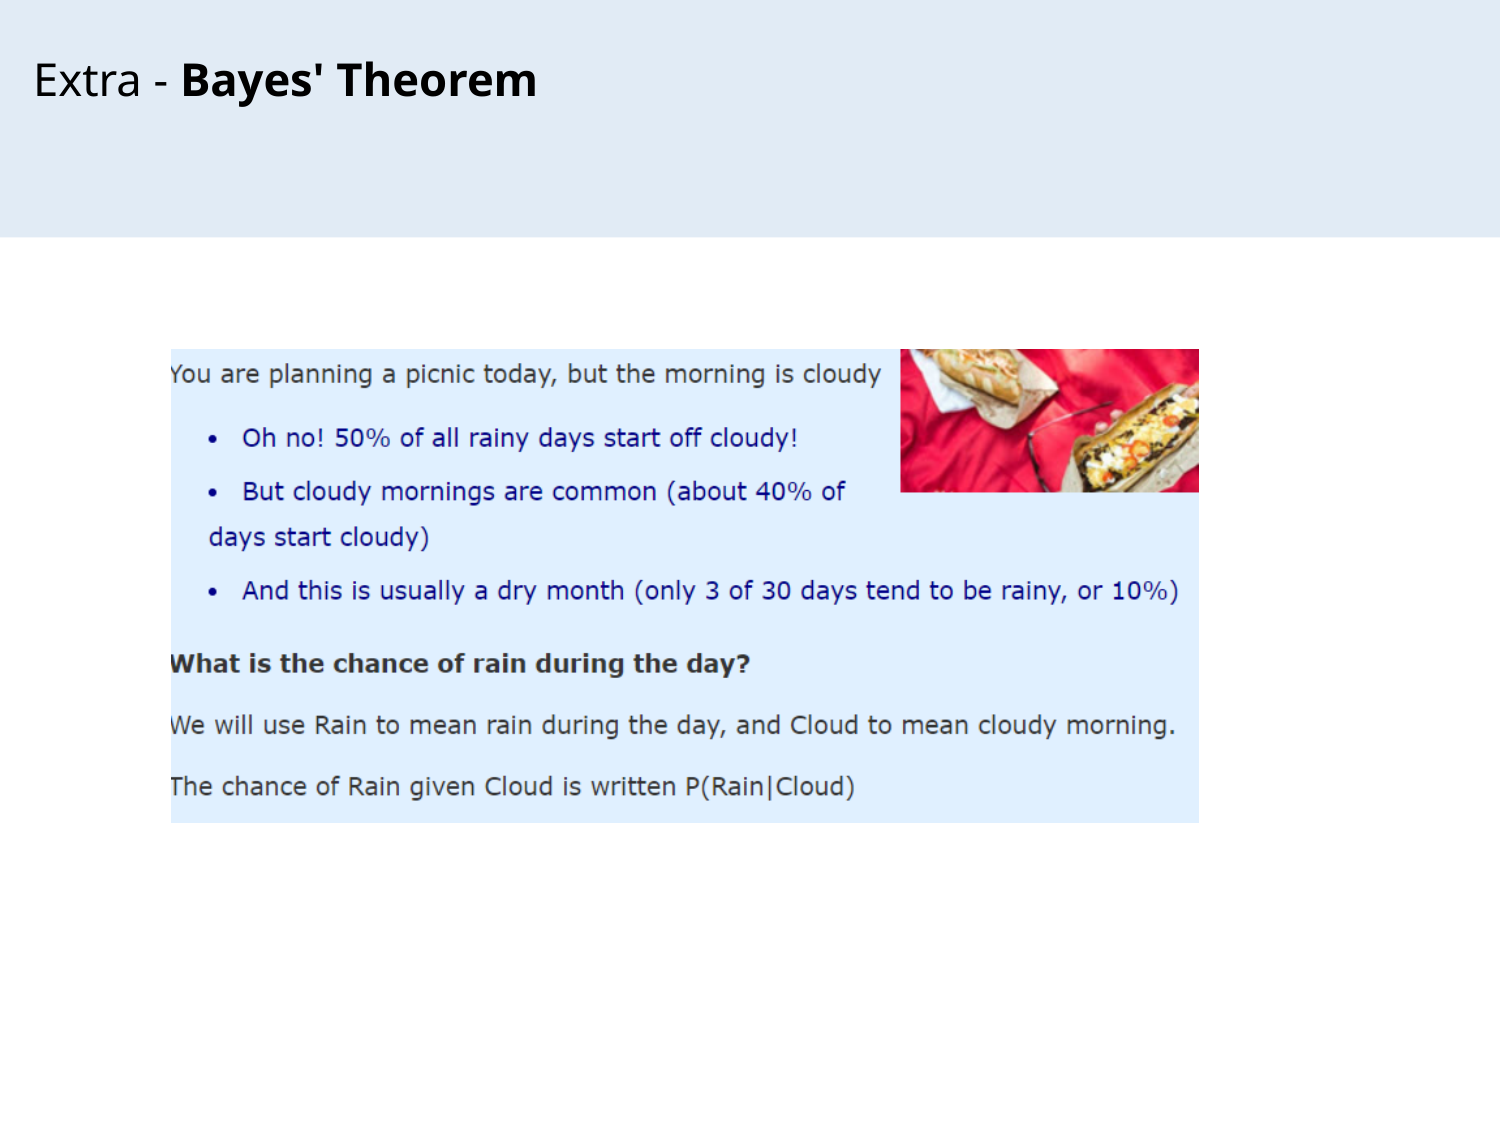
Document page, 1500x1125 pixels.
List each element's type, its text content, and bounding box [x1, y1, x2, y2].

picture [171, 349, 1199, 823]
title Extra - Bayes' Theorem [18, 0, 1312, 218]
